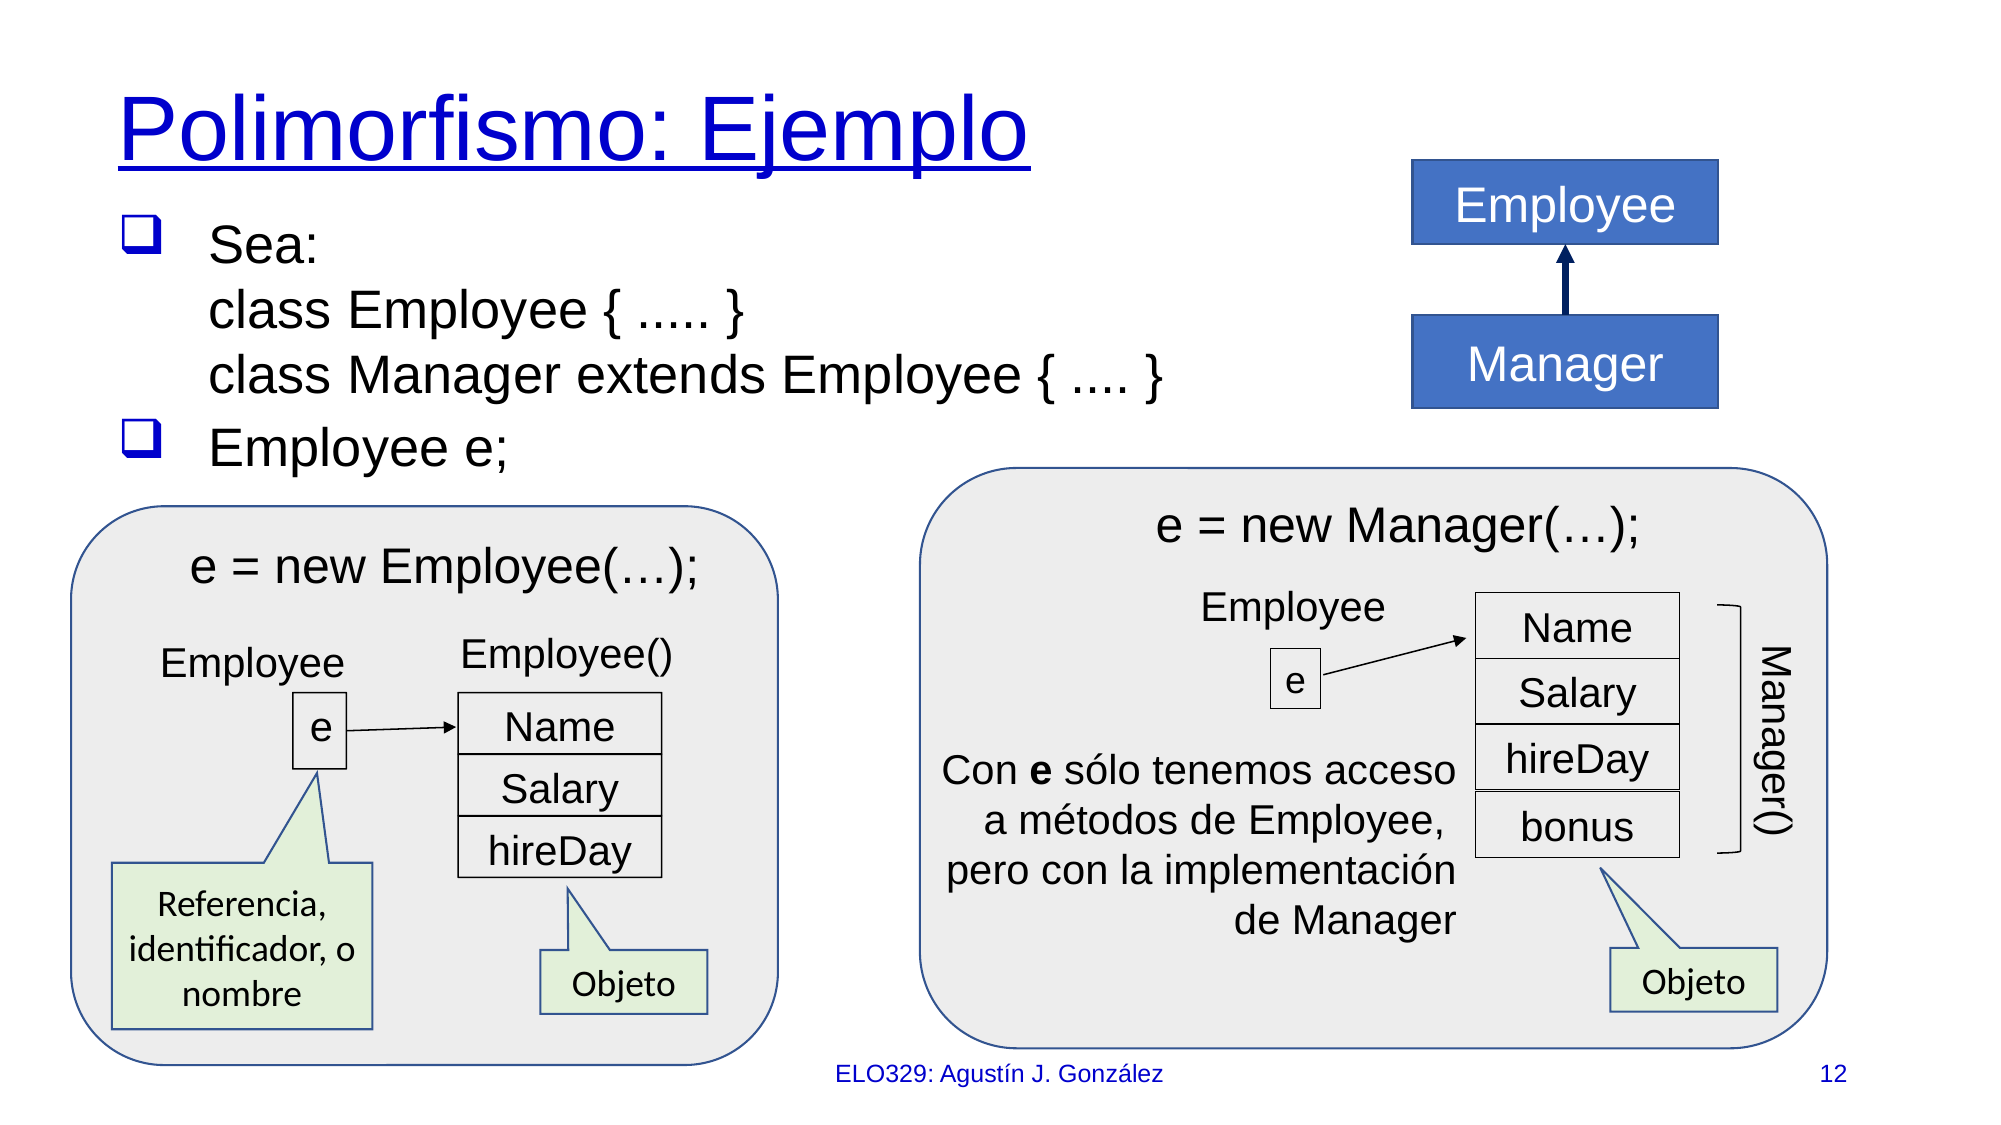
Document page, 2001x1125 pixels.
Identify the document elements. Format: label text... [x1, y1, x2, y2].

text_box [919, 1012, 1828, 1049]
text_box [919, 467, 1828, 569]
title Polimorfismo: Ejemplo [102, 59, 1915, 202]
text_box Employee [1411, 159, 1719, 245]
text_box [919, 569, 1893, 1012]
list Sea: class Employee { ..... } class Manager extends Employee { .... } Employee e; [102, 202, 1915, 507]
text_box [111, 618, 708, 1030]
footer ELO329: Agustín J. González [662, 1042, 1338, 1103]
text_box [71, 506, 778, 1066]
slide_number 12 [1412, 1042, 1863, 1103]
text_box Manager [1411, 314, 1719, 409]
